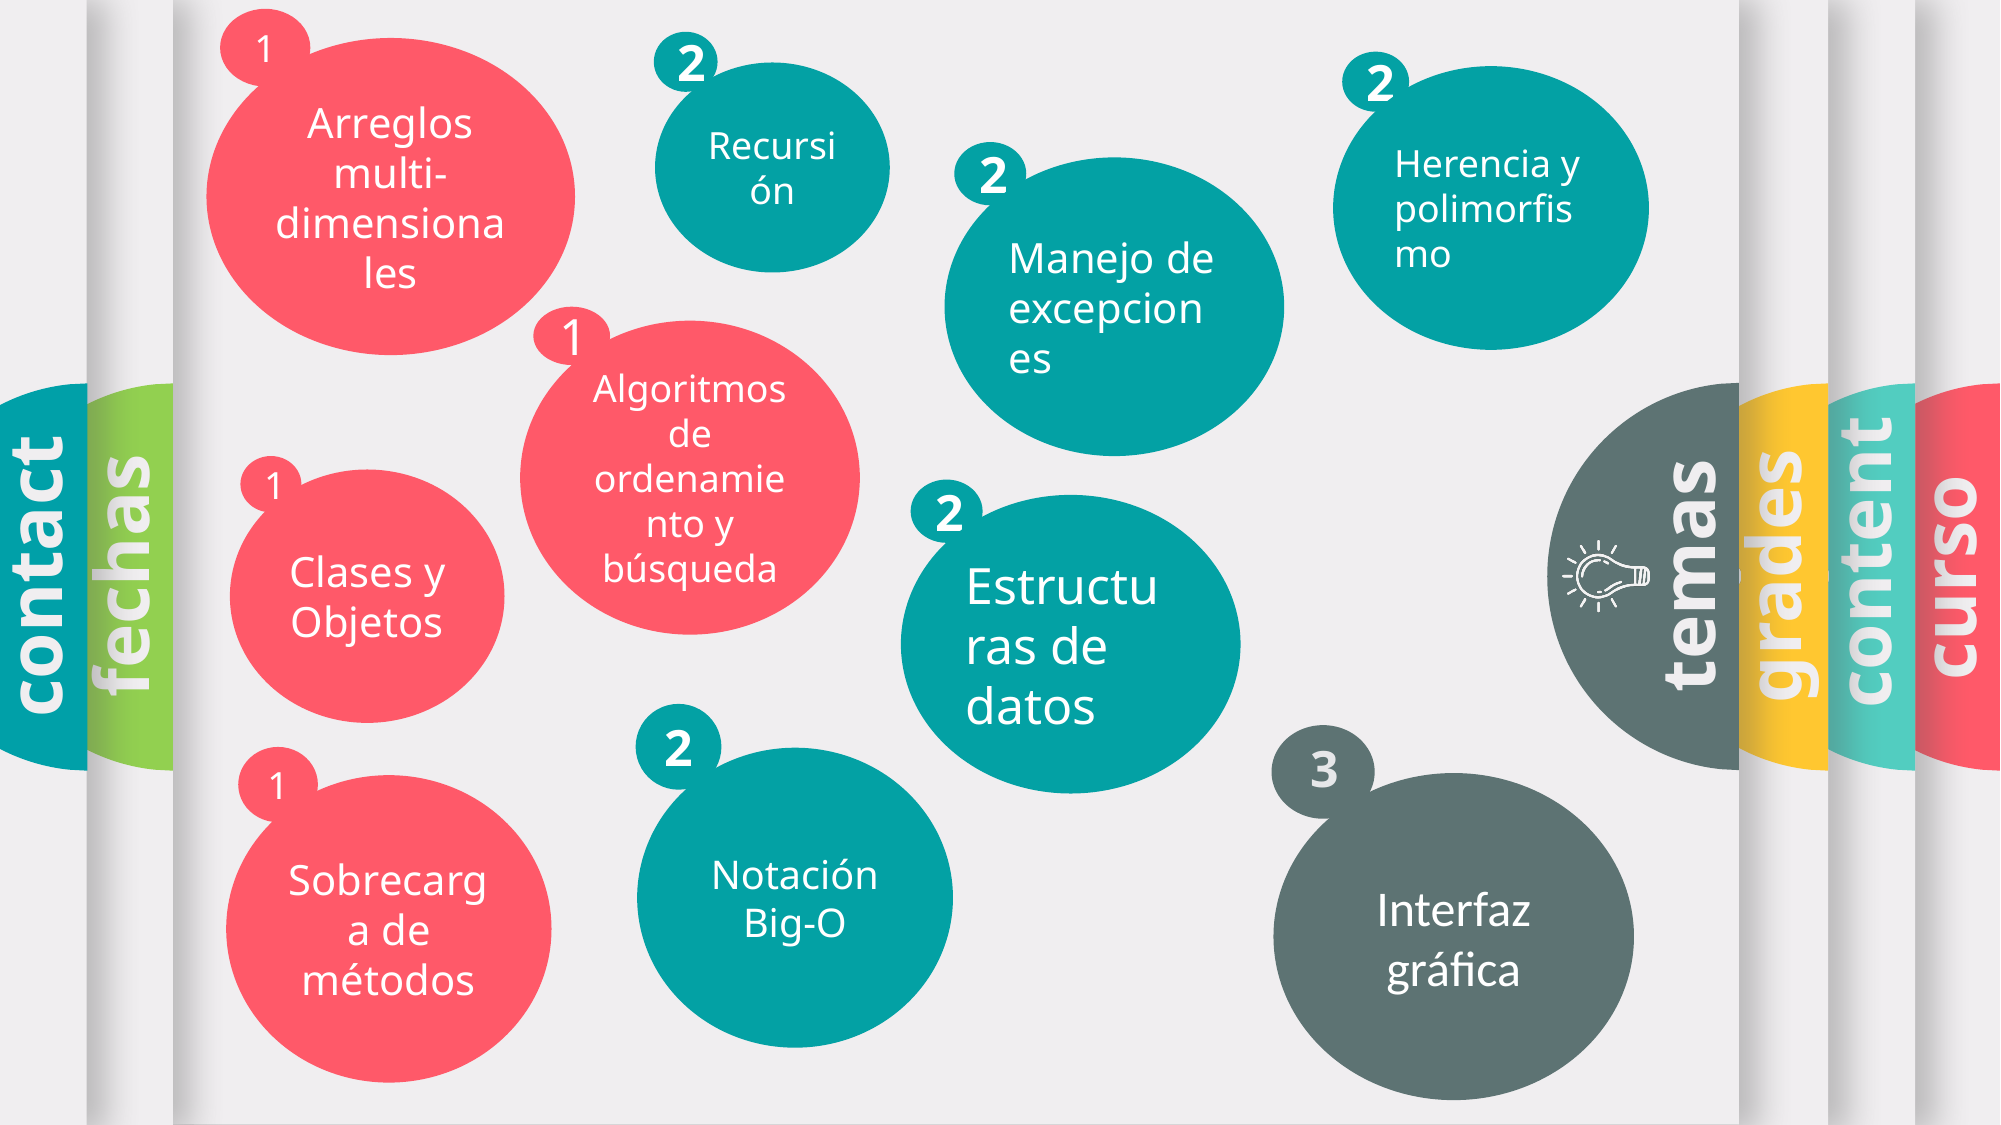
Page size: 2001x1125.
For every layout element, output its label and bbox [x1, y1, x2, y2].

text_box [206, 8, 575, 356]
text_box [0, 0, 88, 1125]
text_box [635, 703, 954, 1048]
text_box [173, 0, 1739, 1125]
text_box [229, 455, 505, 723]
text_box [944, 142, 1285, 457]
text_box [653, 31, 890, 273]
text_box [900, 479, 1241, 794]
text_box [226, 746, 552, 1083]
text_box [1333, 51, 1649, 350]
text_box [88, 0, 173, 1125]
text_box [1916, 0, 2000, 1125]
text_box [1829, 0, 1916, 1125]
text_box [1739, 0, 1829, 1125]
text_box [1258, 725, 1634, 1101]
text_box [520, 306, 860, 635]
